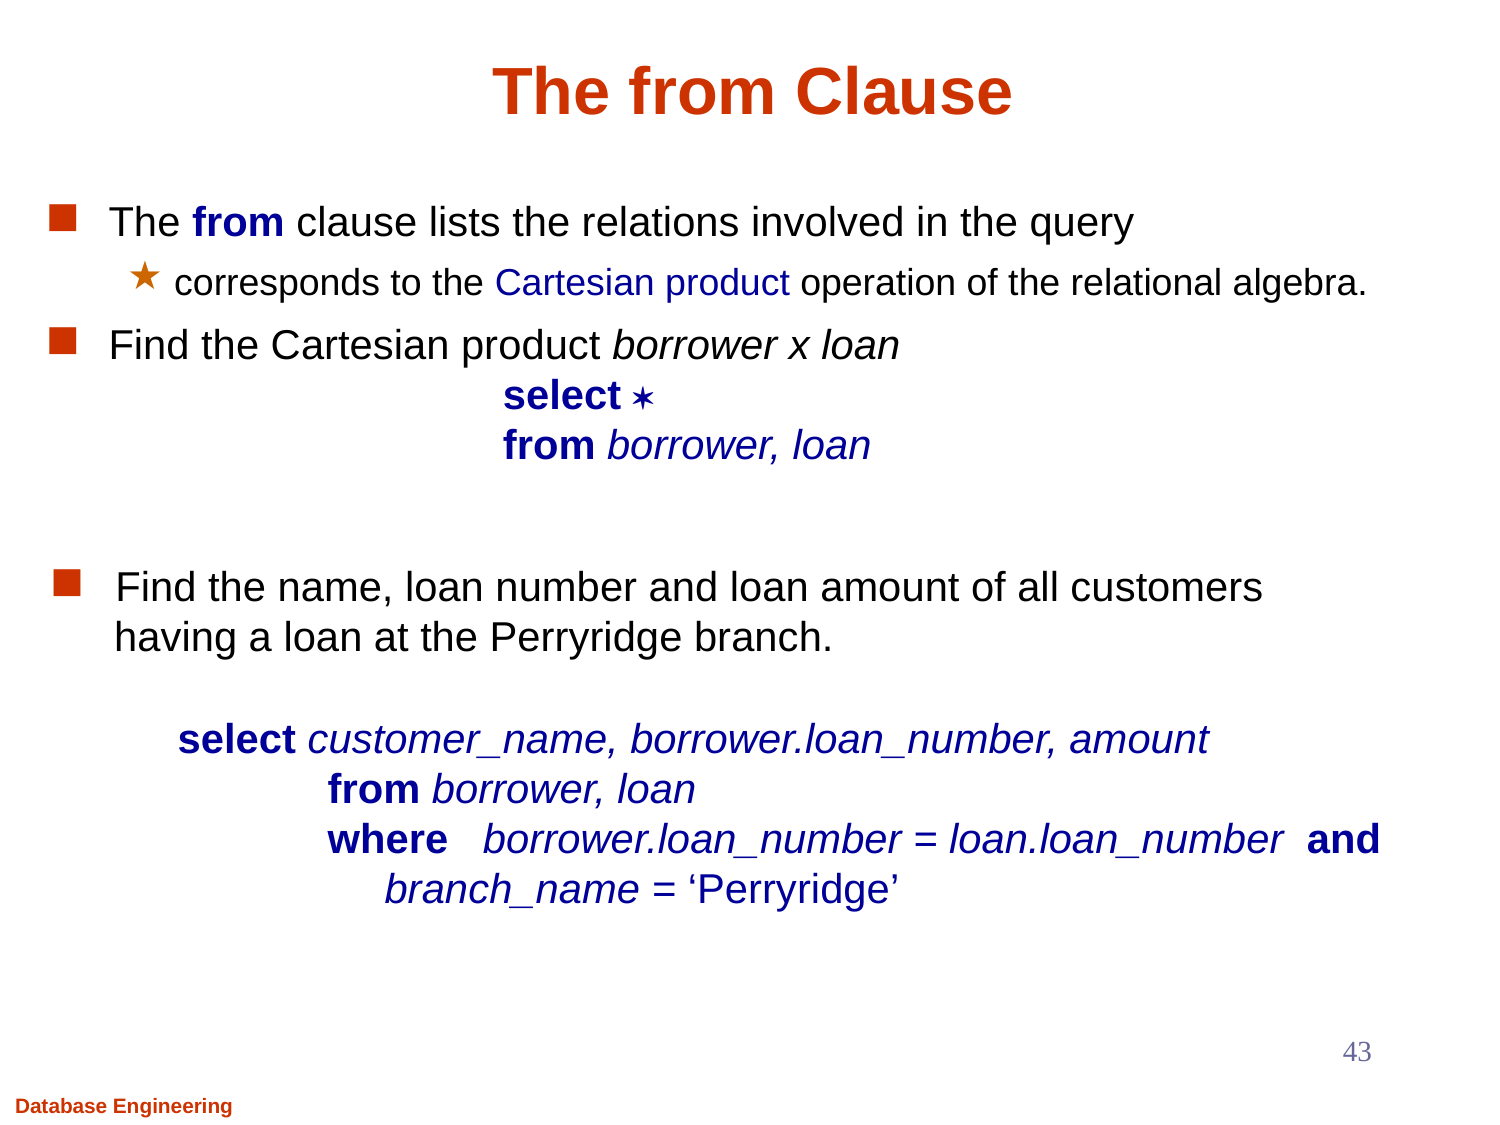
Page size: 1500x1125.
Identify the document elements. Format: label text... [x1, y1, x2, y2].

list The from clause lists the relations involved in the query corresponds to the Cartesian product operation of the relational algebra. Find the Cartesian product borrower x loan select  from borrower, loan [37, 187, 1476, 557]
text_box Find the name, loan number and loan amount of all customers having a loan at the Perryridge branch. [41, 552, 1396, 668]
title The from Clause [90, 32, 1416, 144]
text_box select customer_name, borrower.loan_number, amount from borrower, loan where borrower.loan_number = loan.loan_number and branch_name = ‘Perryridge’ [162, 704, 1396, 965]
slide_number 43 [1074, 1024, 1388, 1101]
